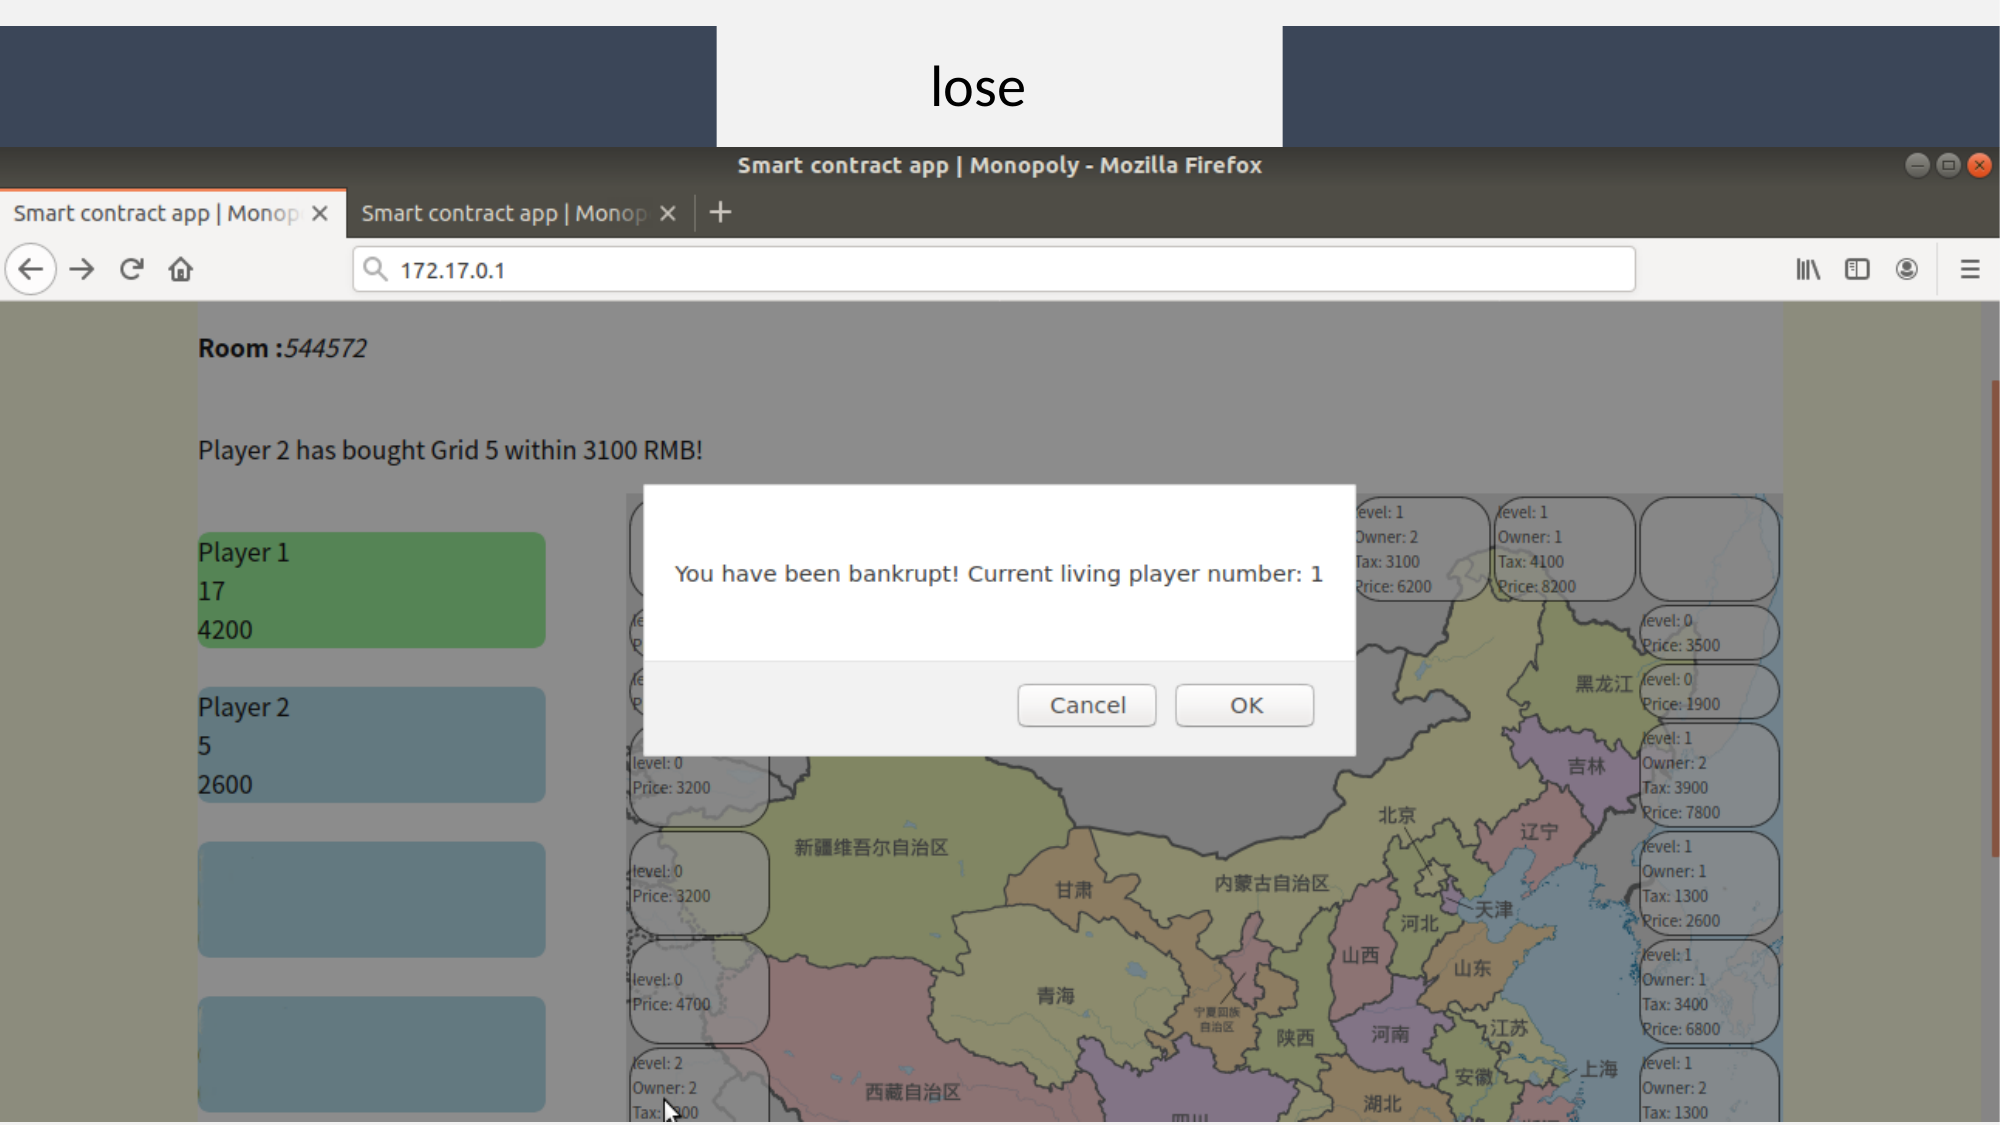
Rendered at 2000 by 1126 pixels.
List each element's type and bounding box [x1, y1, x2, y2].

text_box [0, 25, 2000, 144]
picture [0, 147, 2000, 1122]
